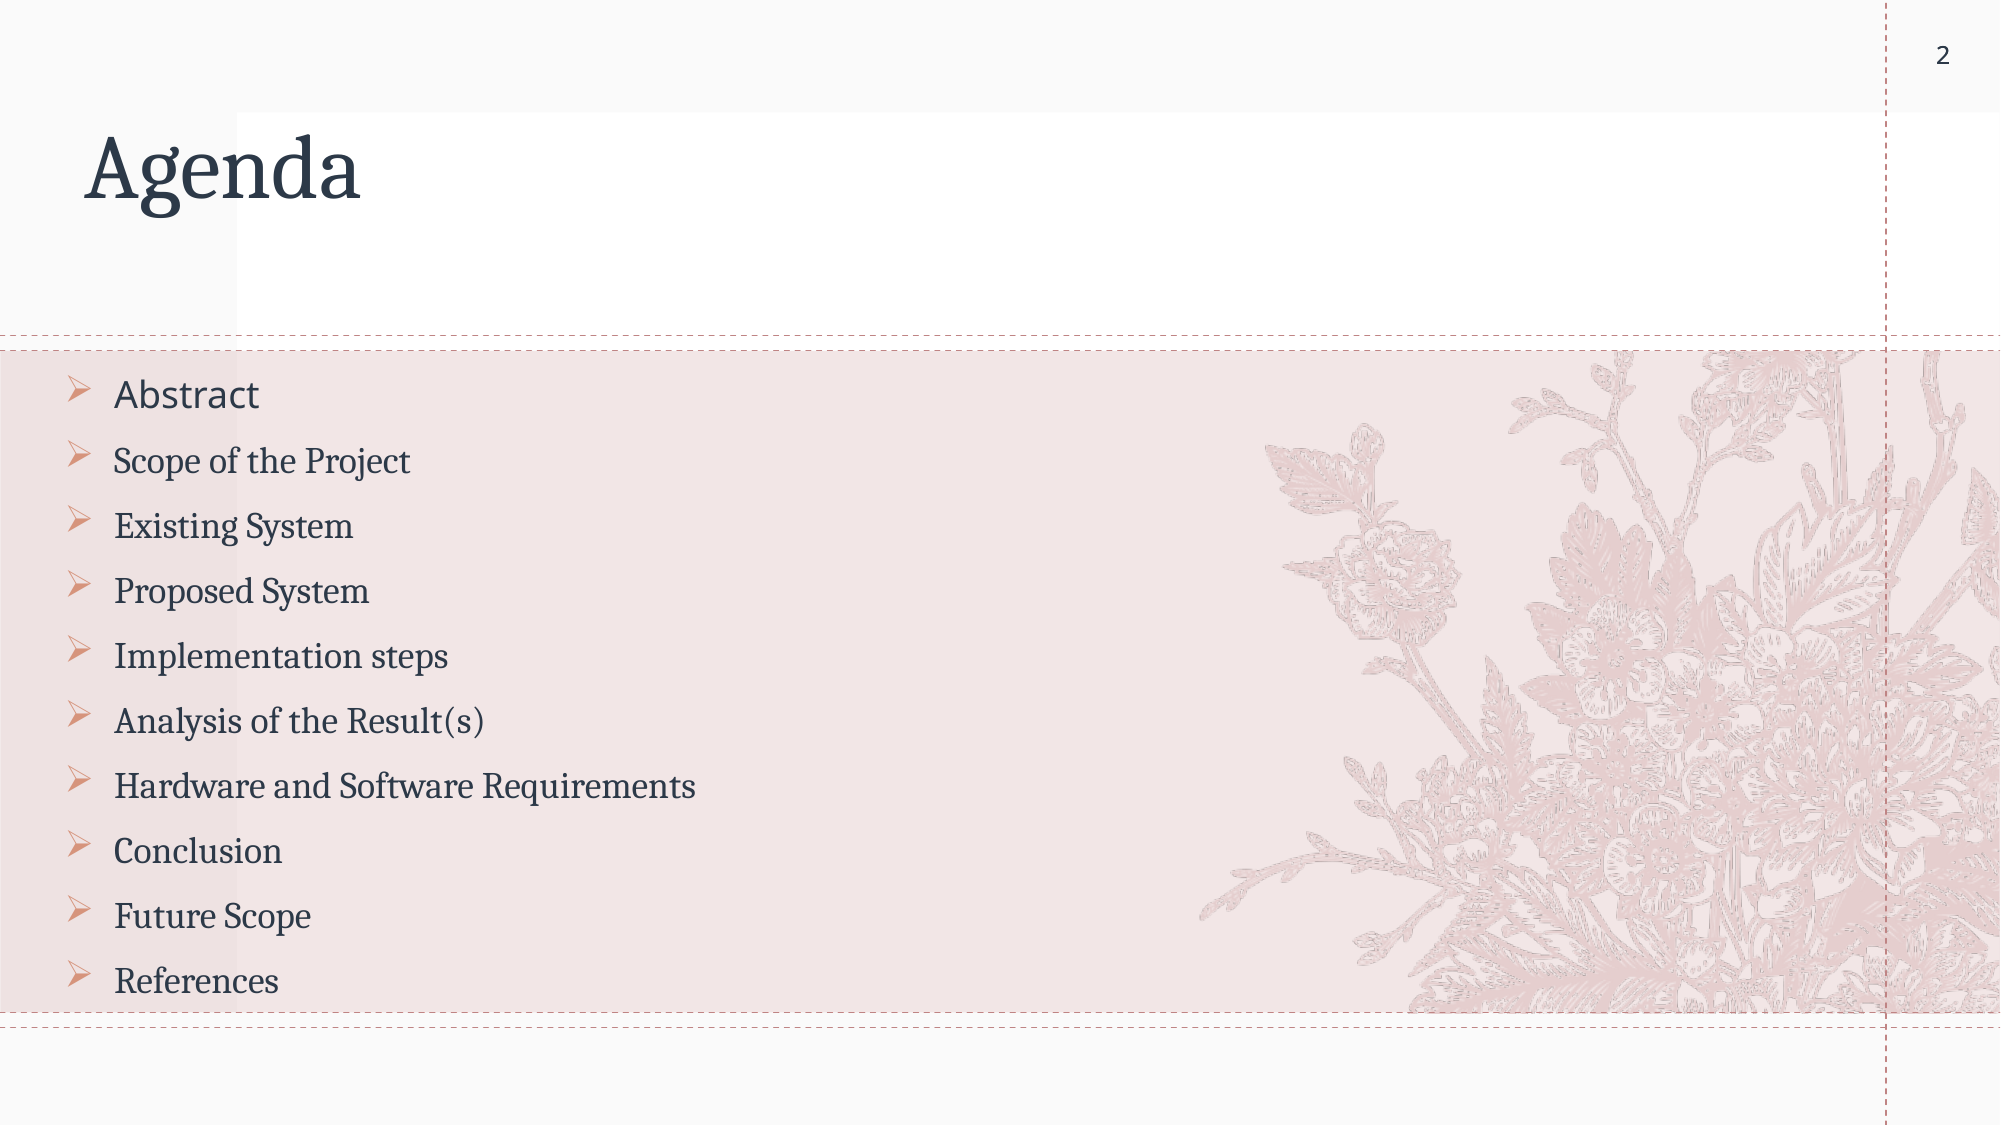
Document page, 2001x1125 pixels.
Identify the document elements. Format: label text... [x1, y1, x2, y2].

picture [1142, 351, 2000, 1014]
text_box 2 [1886, 0, 2000, 113]
title Agenda [69, 59, 1838, 278]
list Abstract Scope of the Project Existing System Proposed System Implementation steps Analysis of the Result(s) Hardware and Software Requirements Conclusion Future Scope References [49, 357, 1887, 1011]
